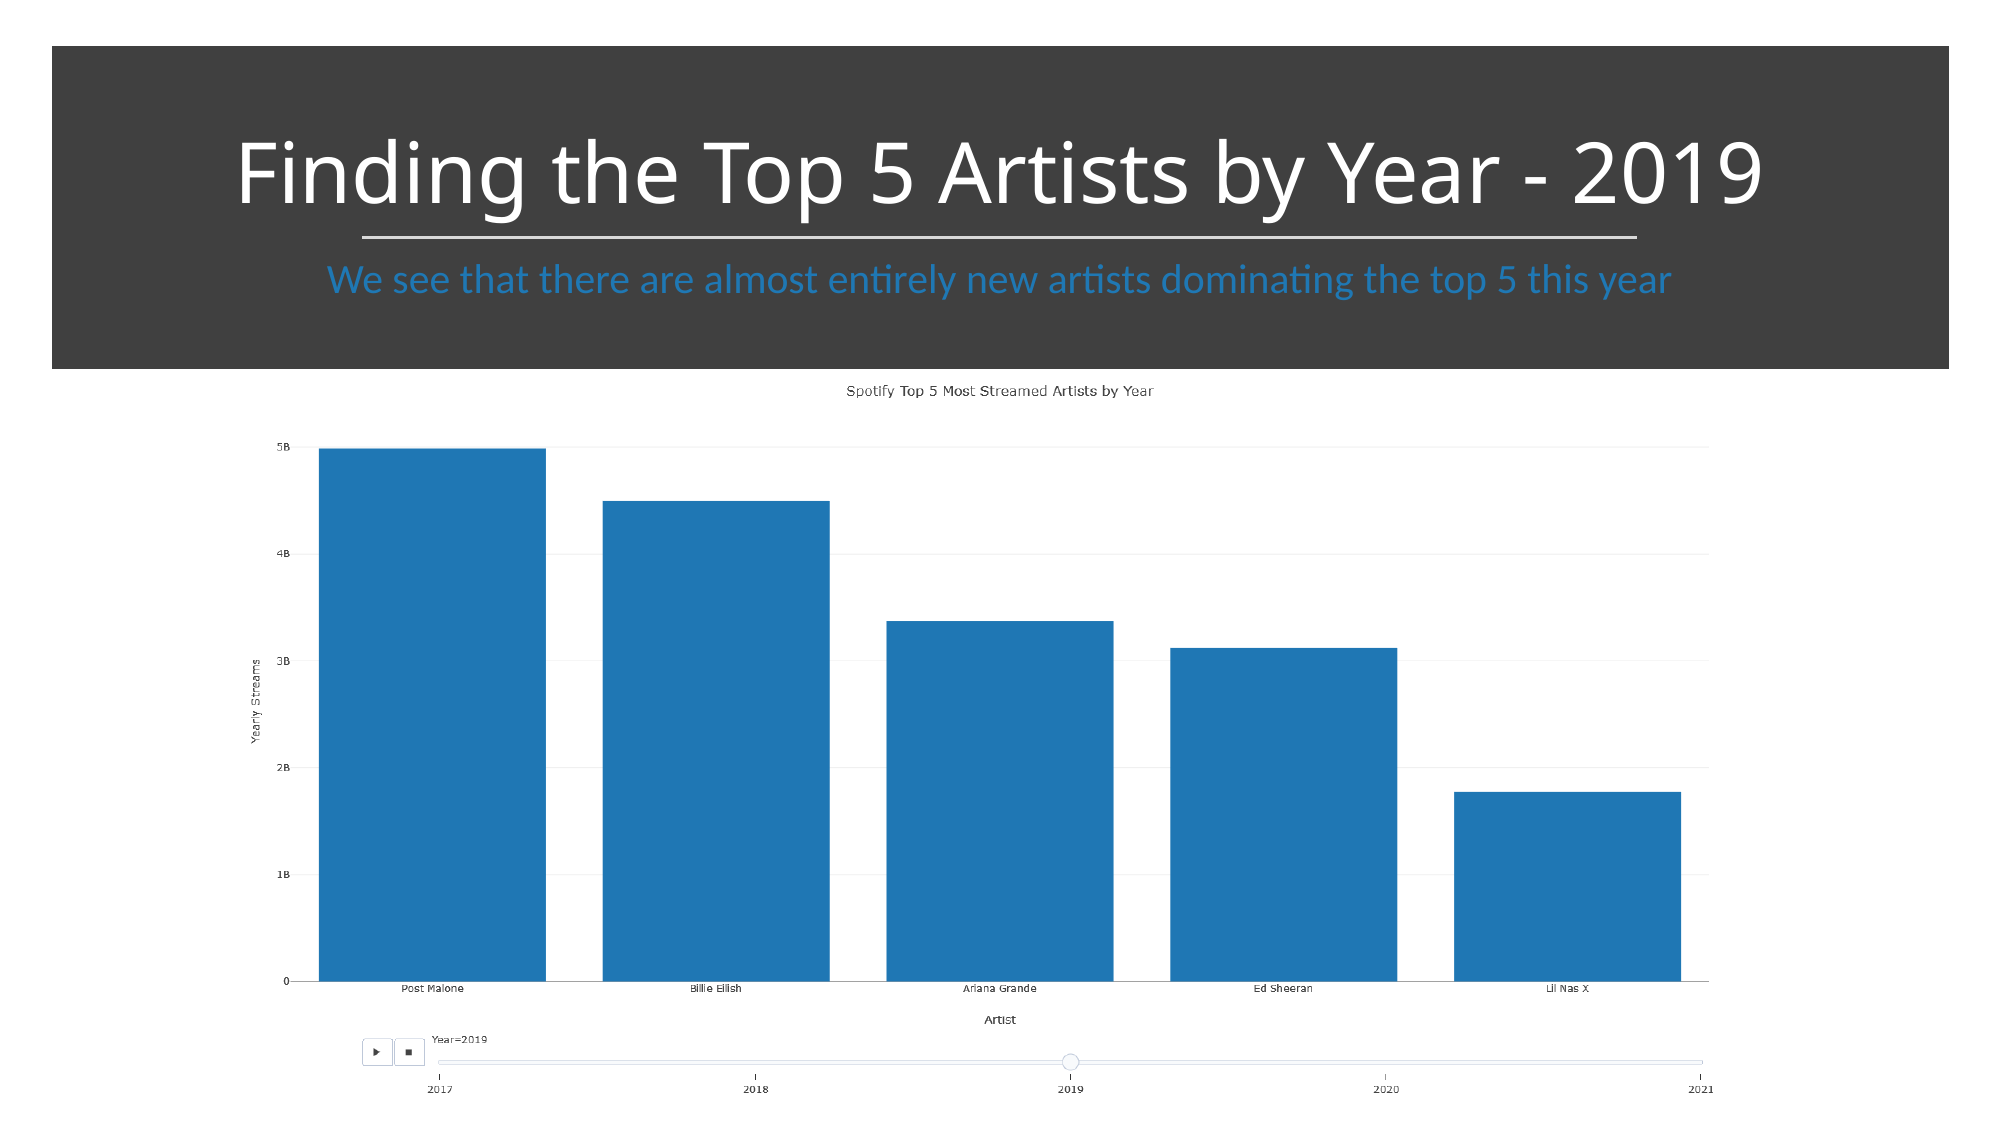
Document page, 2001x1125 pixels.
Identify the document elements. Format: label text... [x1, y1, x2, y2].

title Finding the Top 5 Artists by Year - 2019 [86, 76, 1914, 230]
picture [225, 371, 1774, 1113]
list We see that there are almost entirely new artists dominating the top 5 this year [249, 250, 1750, 320]
text_box [61, 55, 1939, 360]
